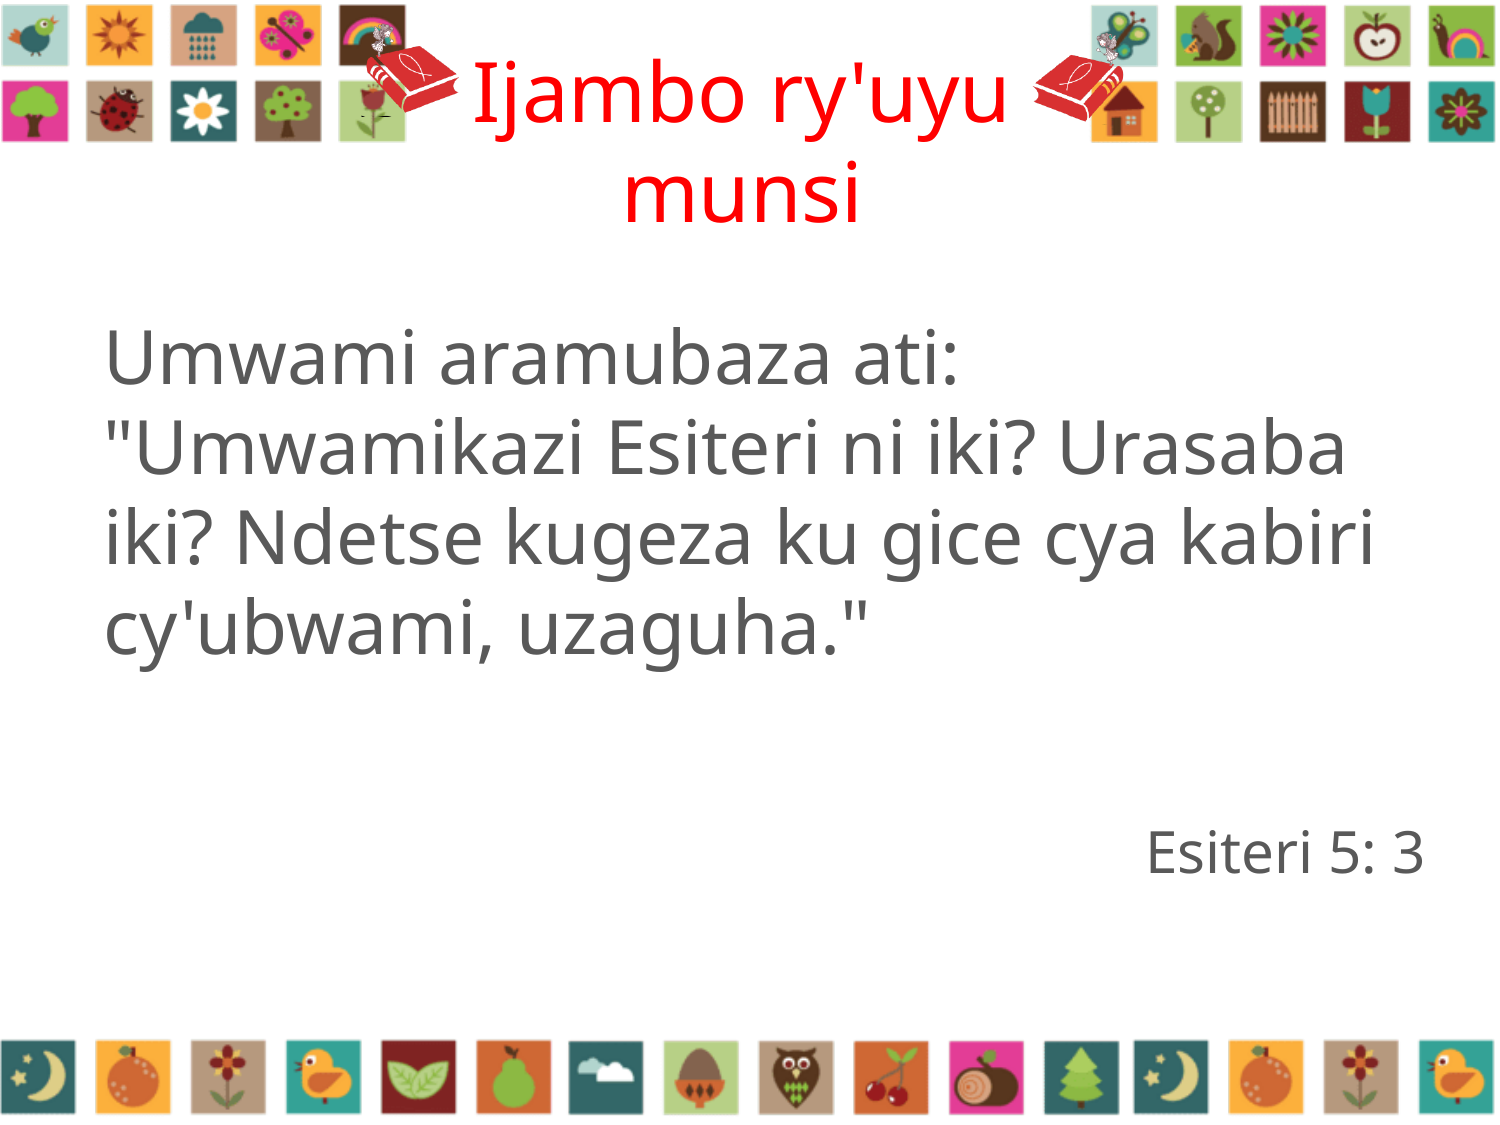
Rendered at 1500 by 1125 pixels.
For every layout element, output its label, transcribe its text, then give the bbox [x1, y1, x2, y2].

text_box Esiteri 5: 3 [808, 807, 1441, 893]
text_box Ijambo ry'uyu munsi [409, 32, 1075, 247]
picture [0, 3, 491, 150]
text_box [0, 1028, 1500, 1118]
text_box Umwami aramubaza ati: "Umwamikazi Esiteri ni iki? Urasaba iki? Ndetse kugeza ku gice cya kabiri cy'ubwami, uzaguha." [88, 302, 1436, 678]
picture [1001, 3, 1500, 150]
